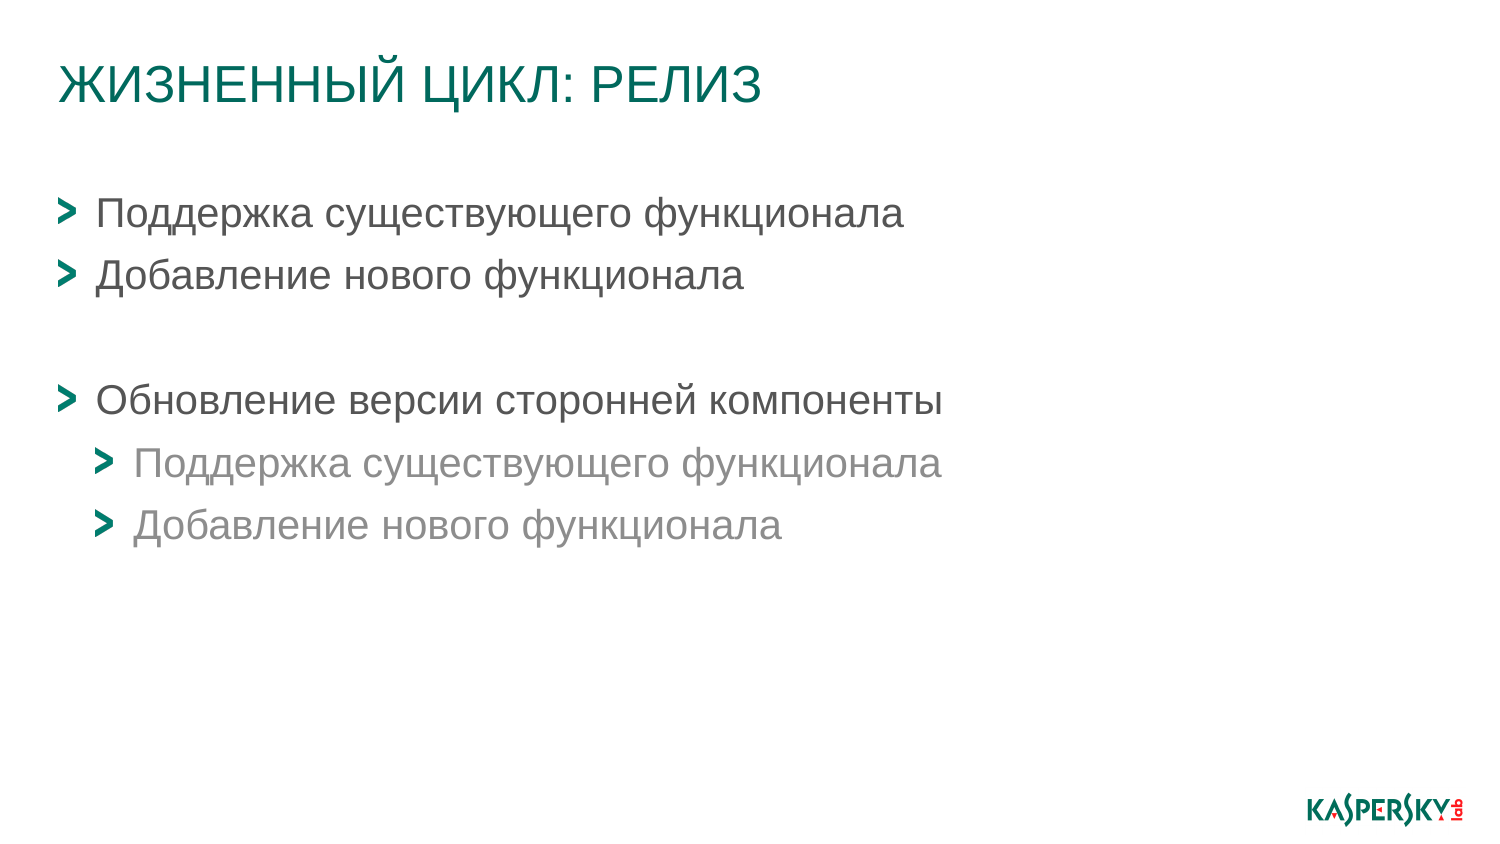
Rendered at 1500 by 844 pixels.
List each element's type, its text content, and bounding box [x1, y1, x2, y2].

picture [95, 447, 113, 474]
picture [58, 259, 76, 287]
picture [58, 197, 76, 224]
list Поддержка существующего функционала Добавление нового функционала Обновление версии сторонней компоненты Поддержка существующего функционала Добавление нового функционала [58, 185, 1441, 759]
picture [95, 509, 113, 537]
title Жизненный цикл: релиз [58, 51, 1442, 163]
picture [58, 384, 76, 412]
picture [1305, 787, 1466, 835]
